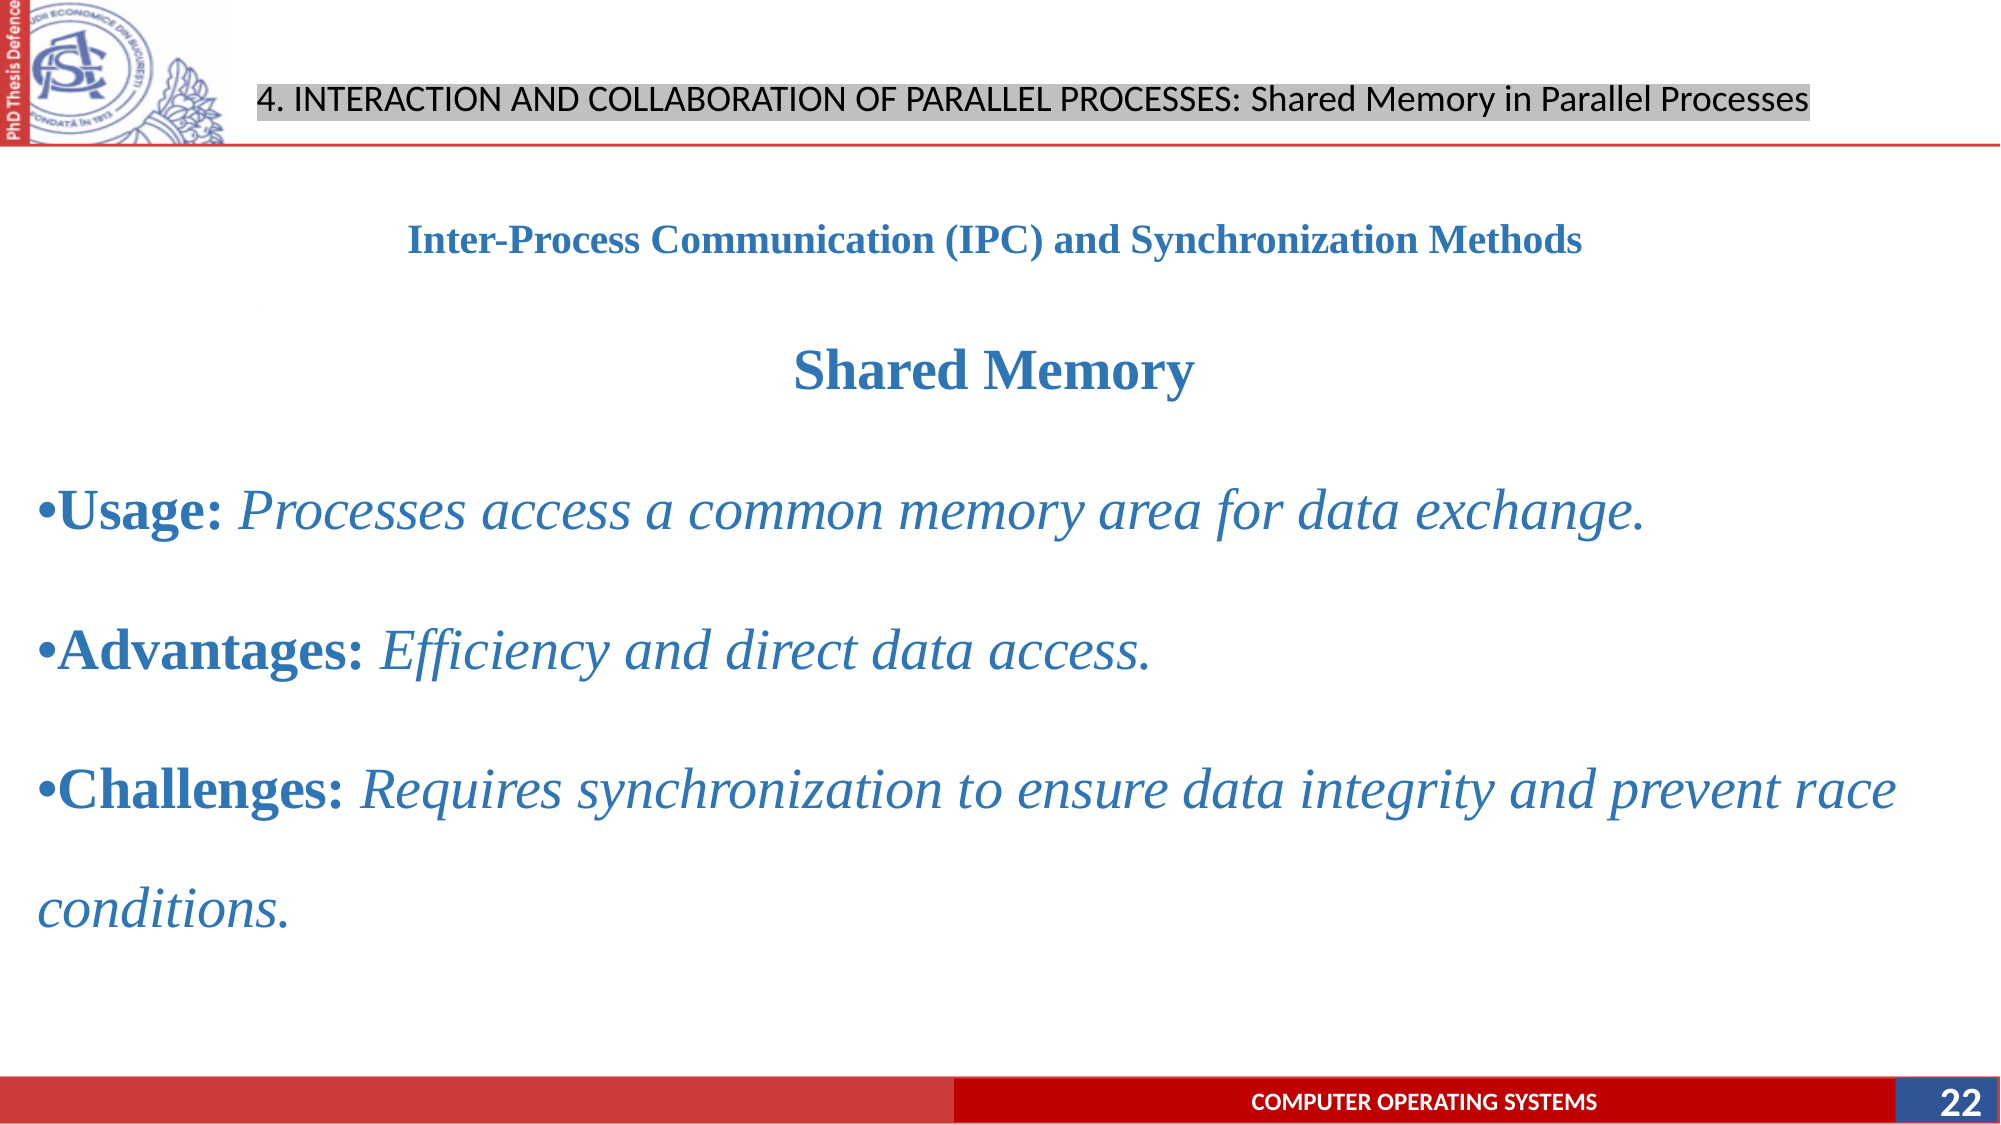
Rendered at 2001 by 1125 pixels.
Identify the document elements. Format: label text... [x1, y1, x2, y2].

slide_number 22 [1895, 1077, 1998, 1123]
subtitle Inter-Process Communication (IPC) and Synchronization Methods Shared Memory •Usage: Processes access a common memory area for data exchange. •Advantages: Efficiency and direct data access. •Challenges: Requires synchronization to ensure data integrity and prevent race conditions. [0, 0, 2000, 1125]
footer COMPUTER OPERATING SYSTEMS [954, 1078, 1896, 1123]
title 4. INTERACTION AND COLLABORATION OF PARALLEL PROCESSES: Shared Memory in Parallel Processes [212, 28, 1854, 127]
